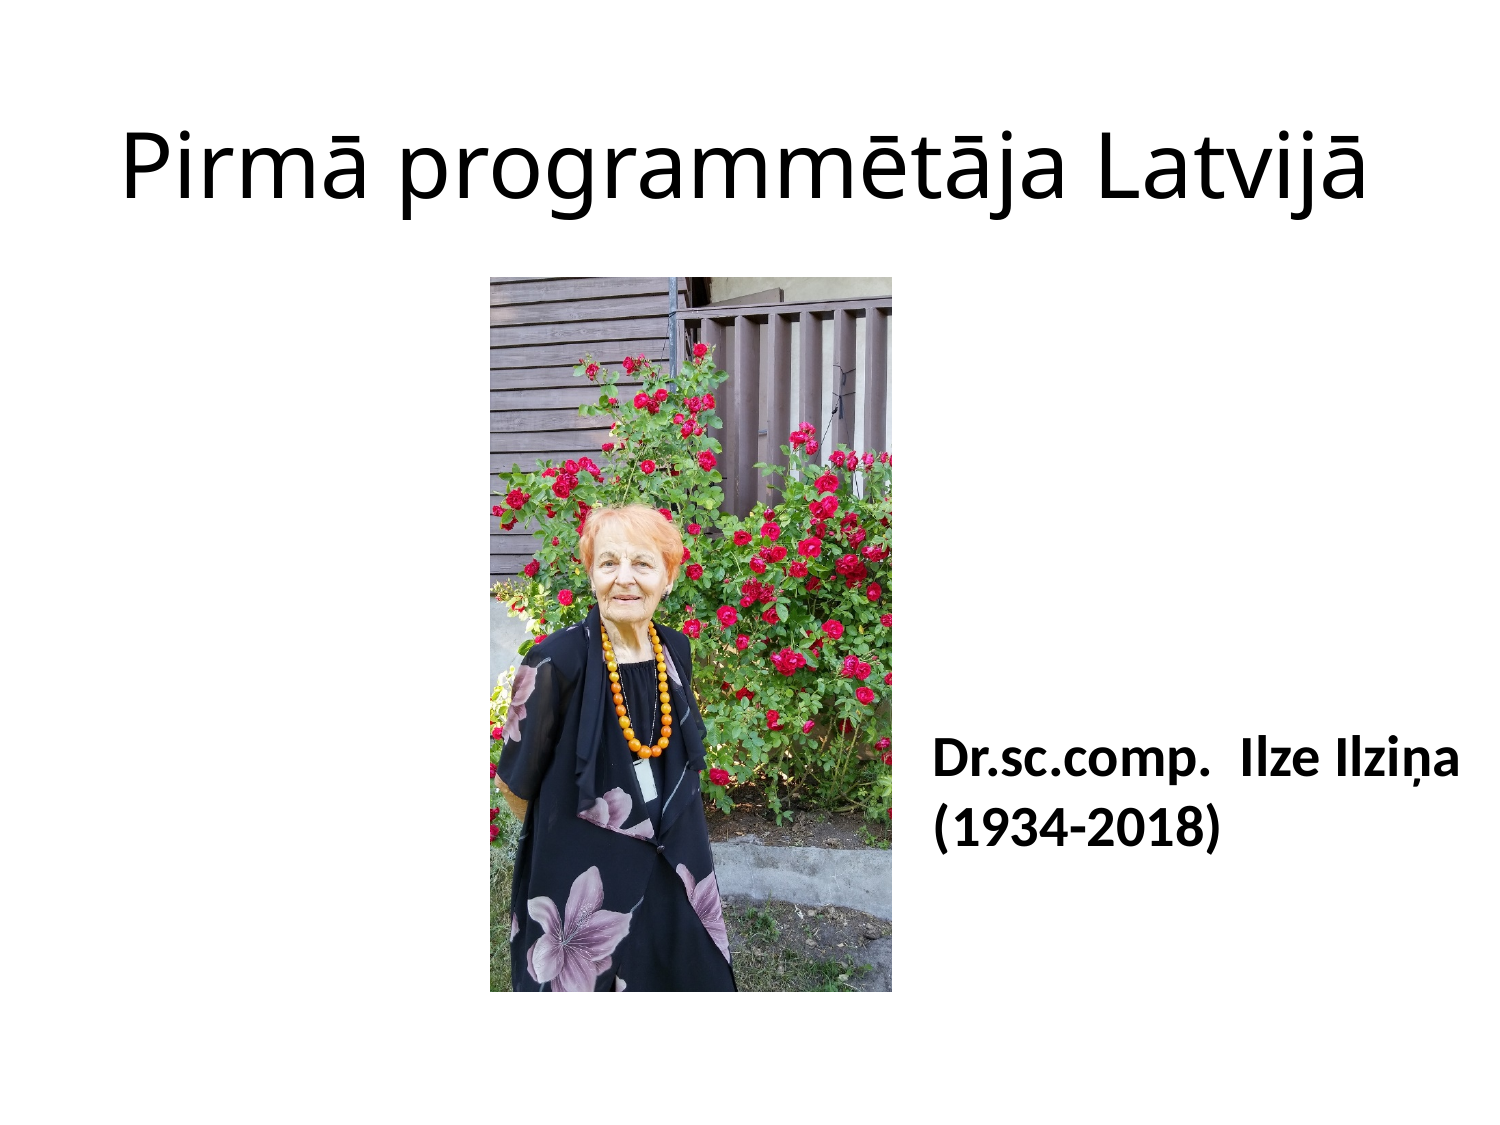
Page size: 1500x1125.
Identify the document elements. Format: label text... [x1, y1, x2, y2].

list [490, 277, 892, 992]
title Pirmā programmētāja Latvijā [103, 59, 1397, 278]
text_box Dr.sc.comp. Ilze Ilziņa (1934-2018) [918, 710, 1477, 866]
